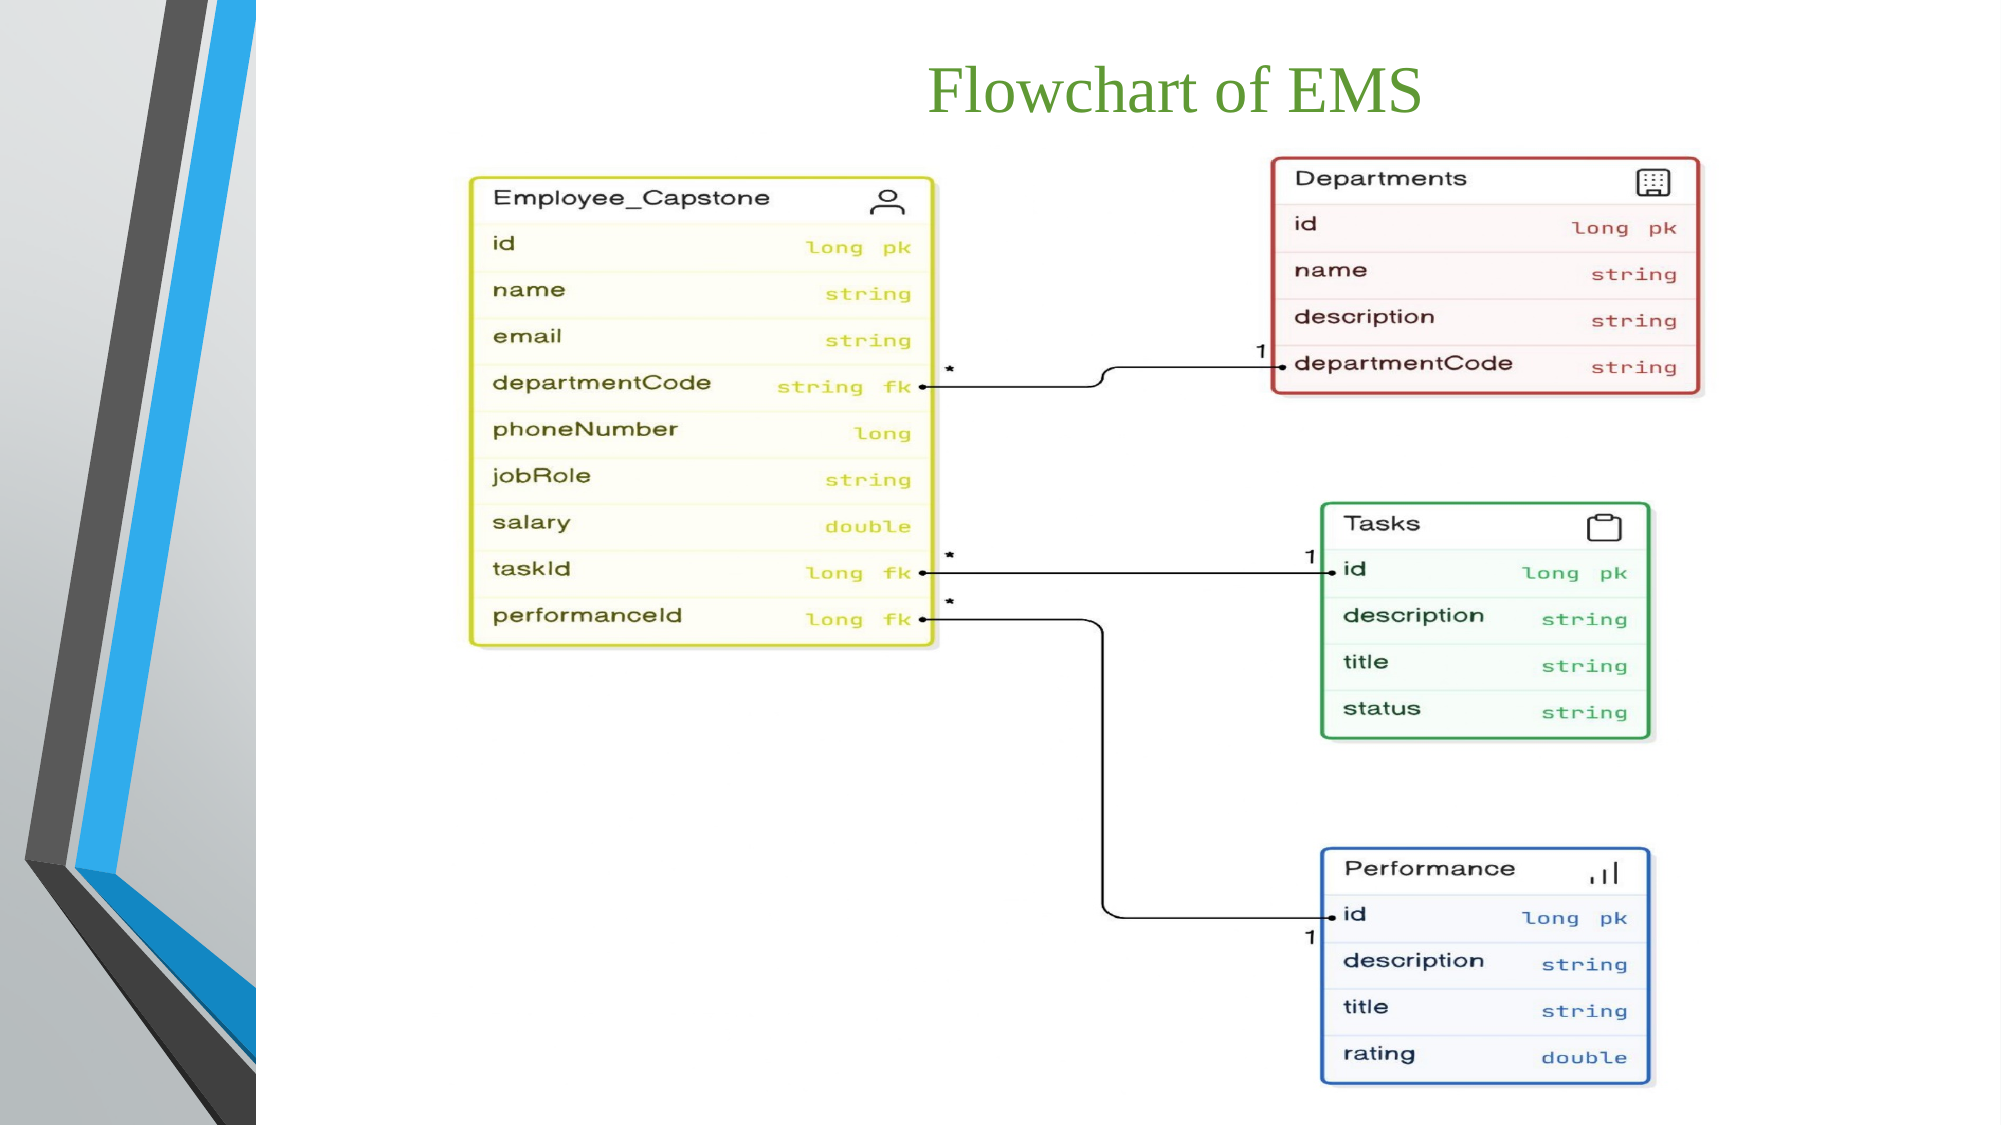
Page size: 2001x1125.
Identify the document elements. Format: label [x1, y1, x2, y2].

picture [255, 0, 2000, 1125]
